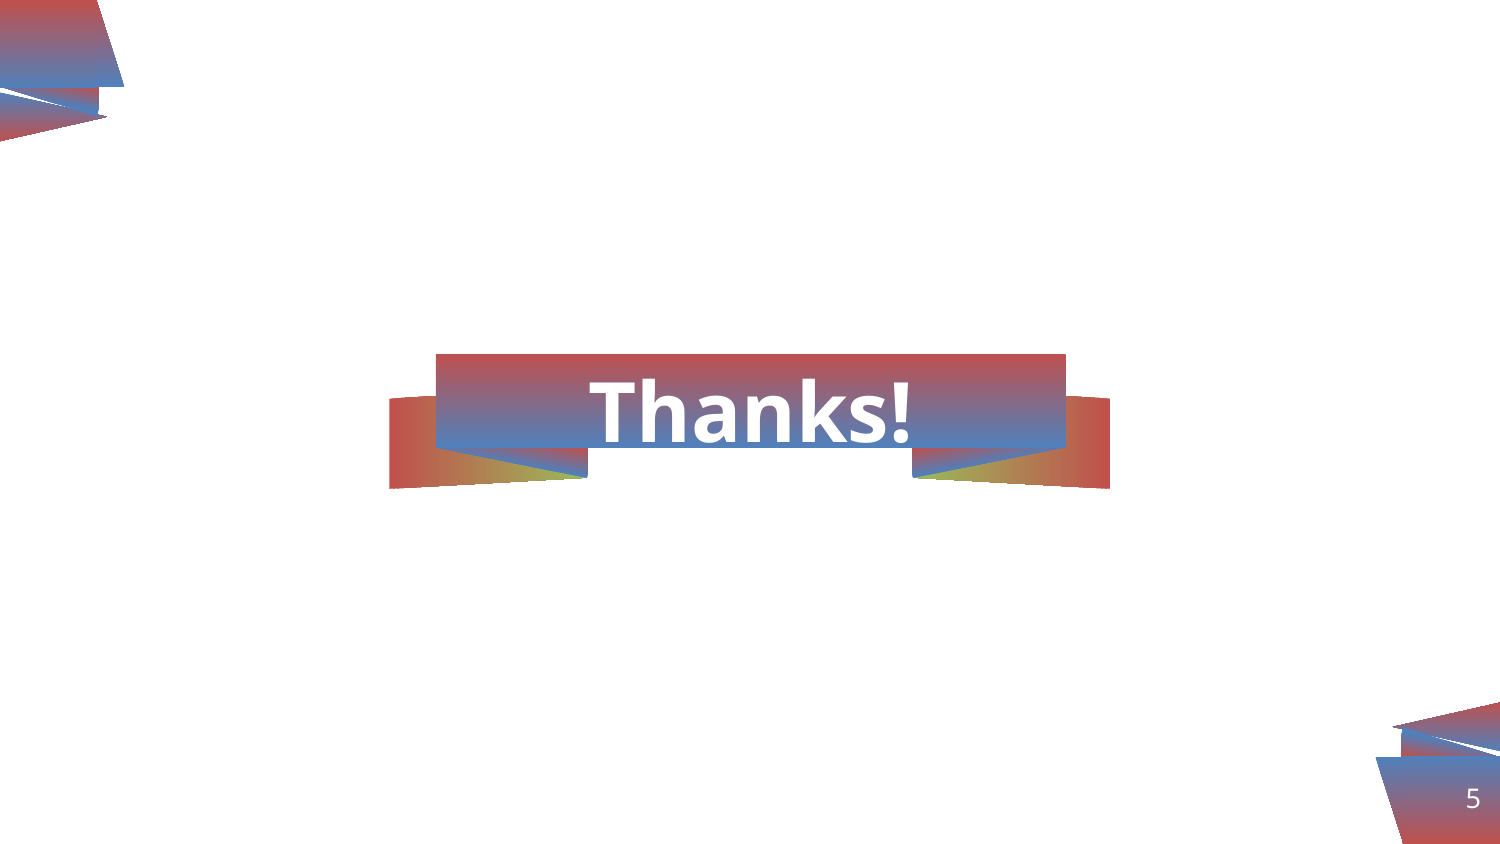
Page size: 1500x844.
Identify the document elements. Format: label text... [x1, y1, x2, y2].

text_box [389, 354, 1111, 490]
slide_number 5 [1401, 756, 1482, 844]
